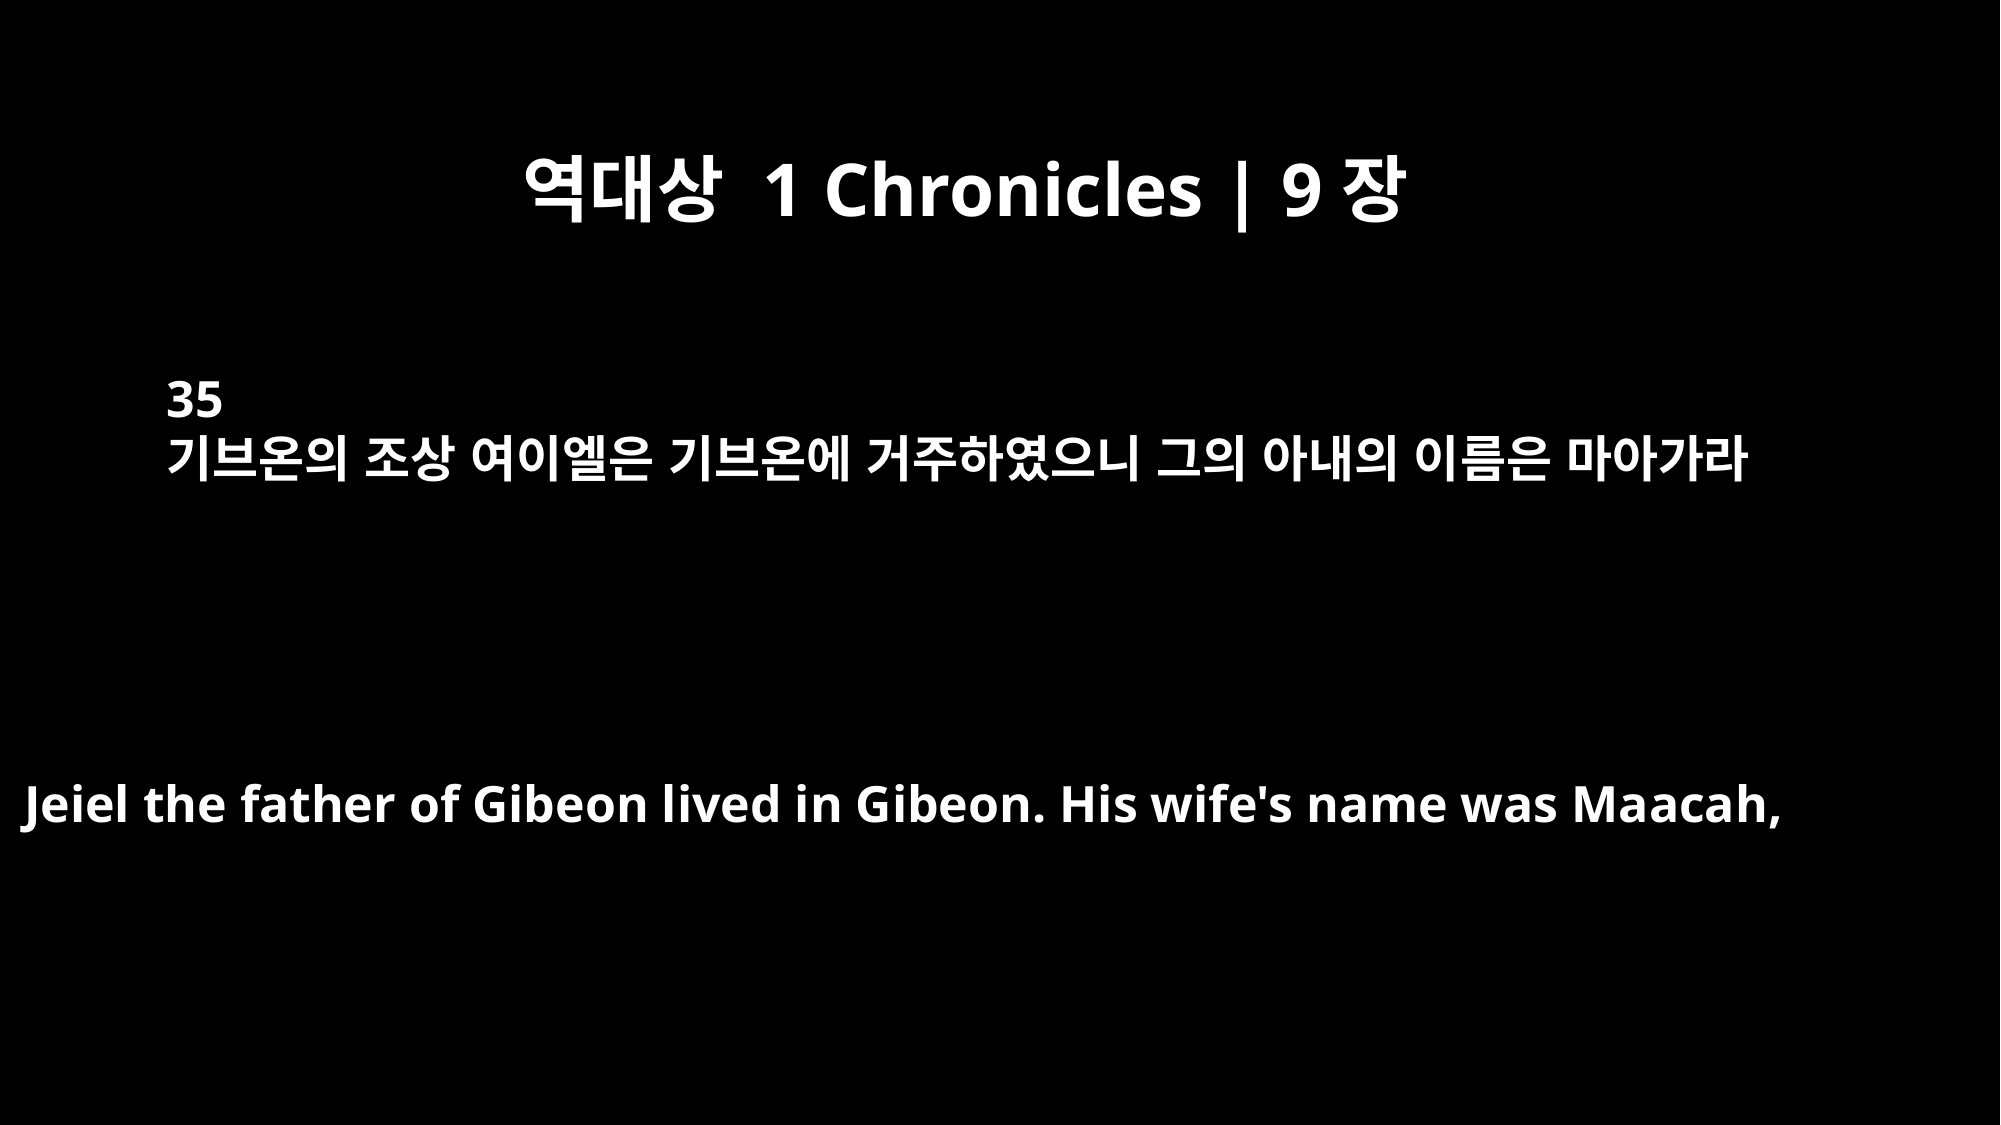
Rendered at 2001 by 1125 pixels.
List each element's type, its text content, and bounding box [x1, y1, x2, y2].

text_box 35 기브온의 조상 여이엘은 기브온에 거주하였으니 그의 아내의 이름은 마아가라 [151, 359, 1766, 495]
text_box Jeiel the father of Gibeon lived in Gibeon. His wife's name was Maacah, [9, 764, 1798, 840]
text_box 역대상 1 Chronicles | 9장 [507, 136, 1424, 239]
